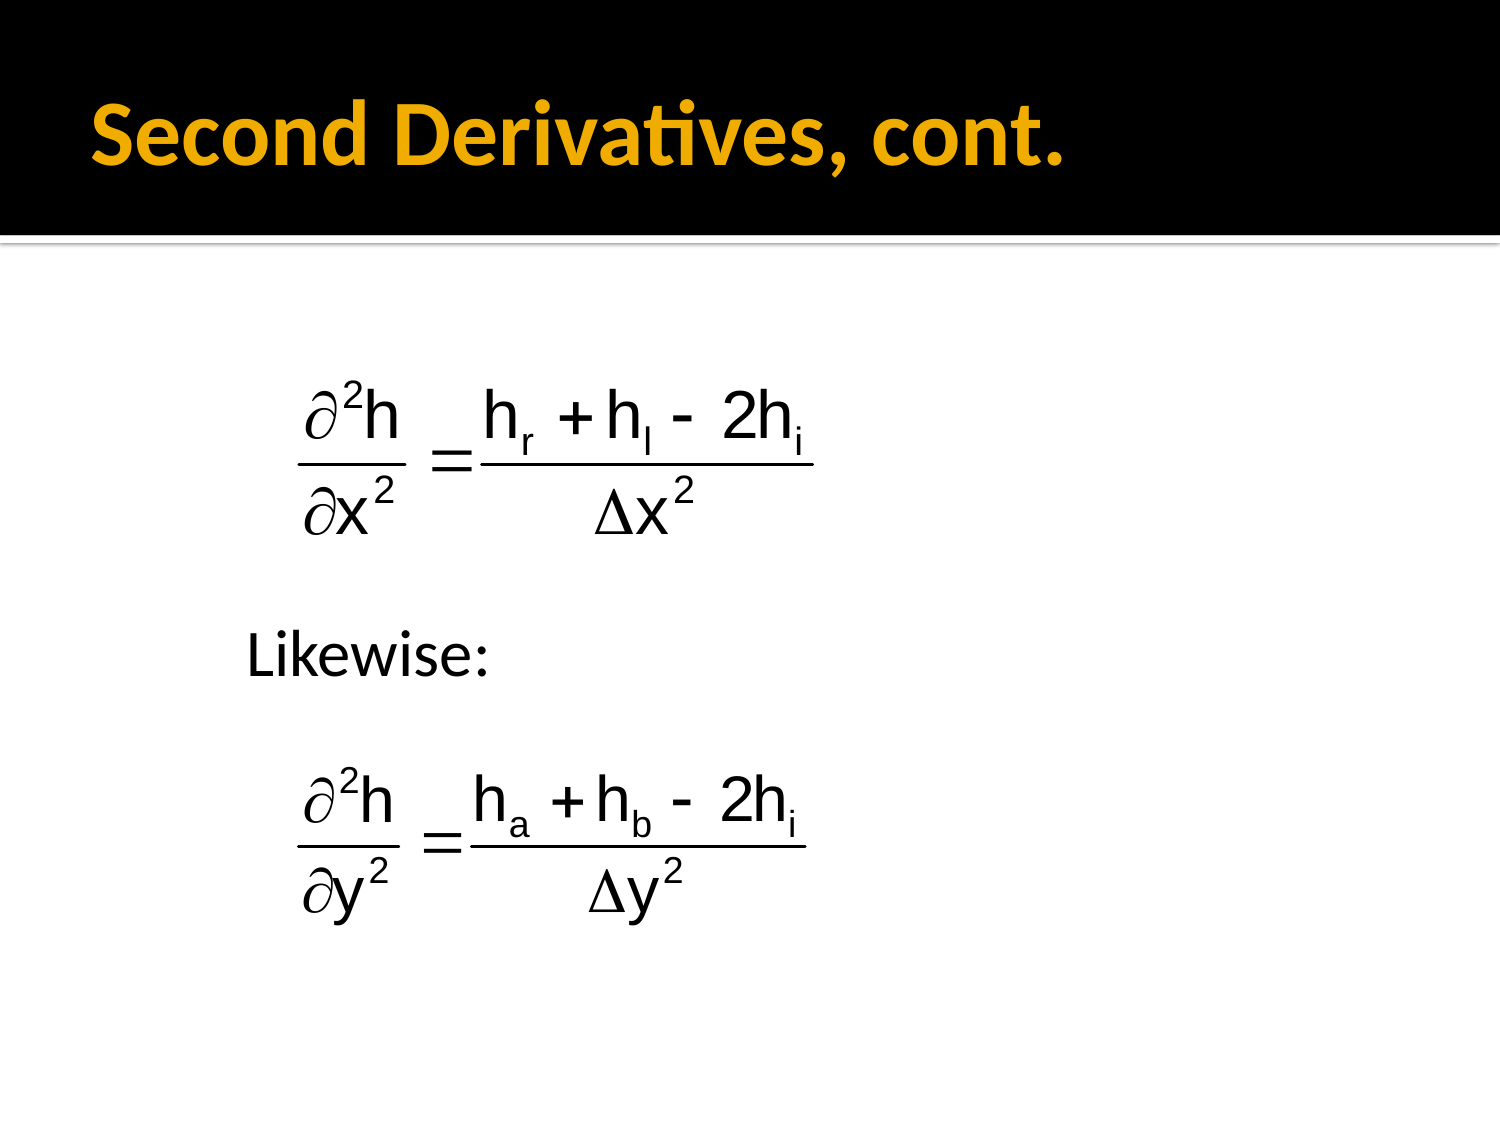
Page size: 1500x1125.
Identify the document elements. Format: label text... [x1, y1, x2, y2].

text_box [287, 362, 825, 550]
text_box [287, 749, 818, 938]
title Second Derivatives, cont. [75, 24, 1425, 231]
text_box Likewise: [231, 602, 506, 698]
